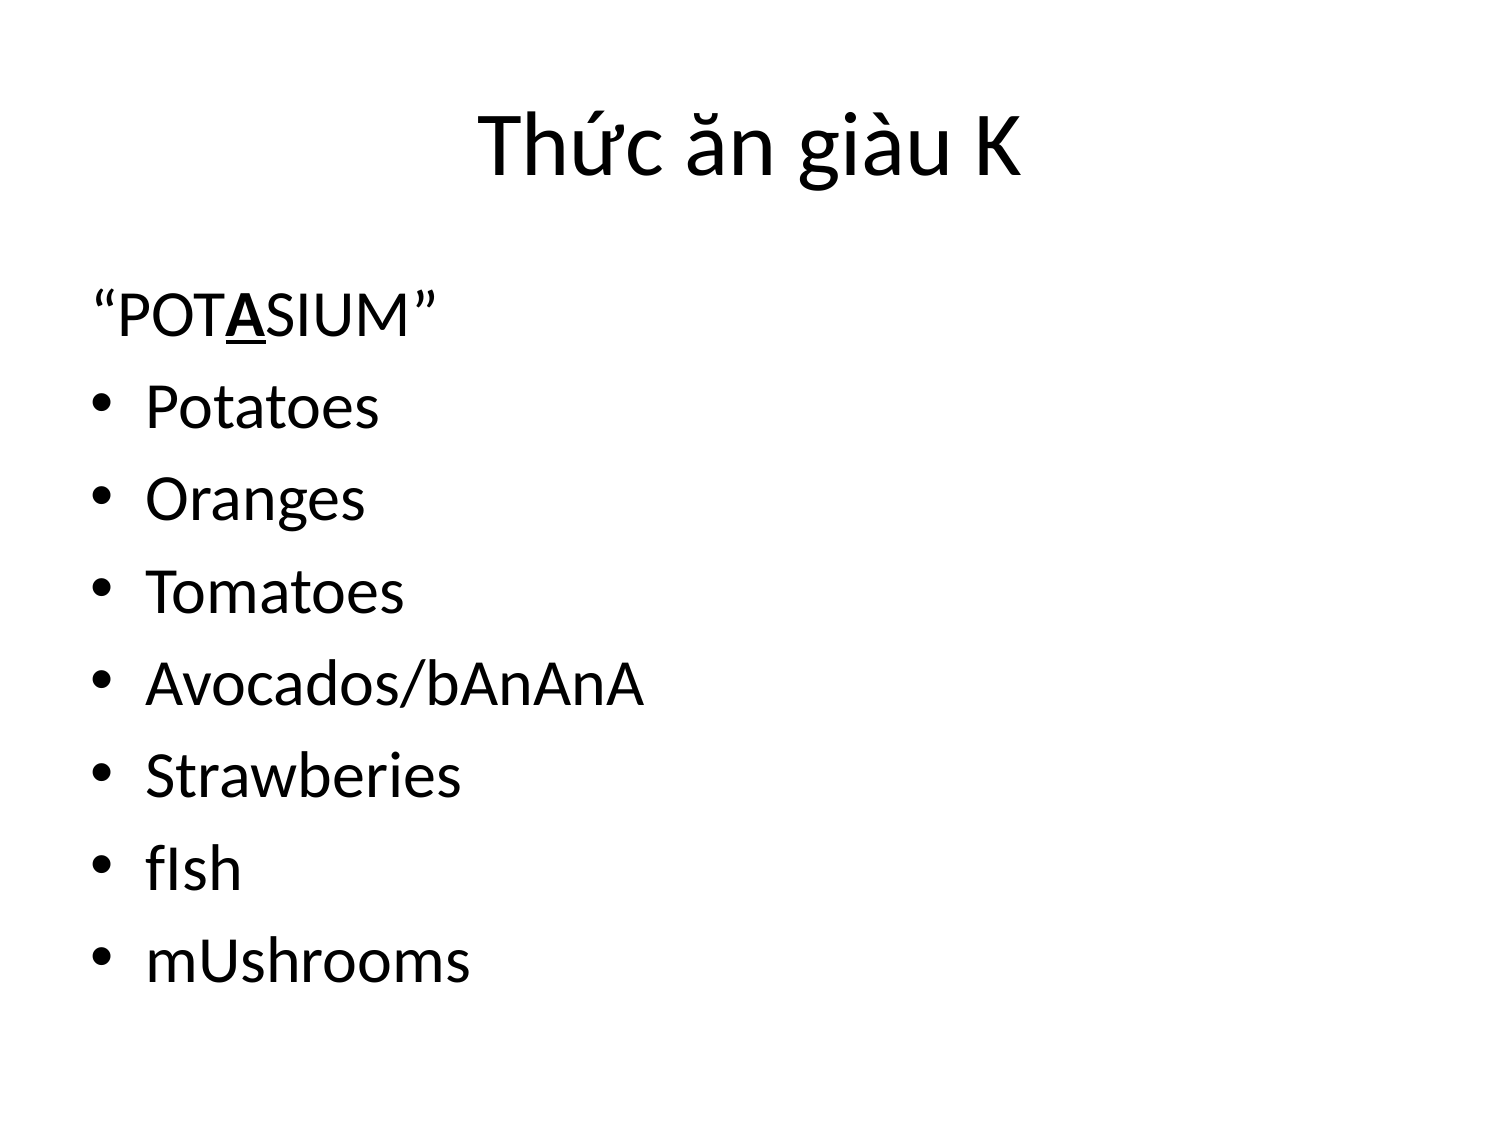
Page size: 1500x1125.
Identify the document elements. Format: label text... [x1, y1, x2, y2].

list “POTASIUM” Potatoes Oranges Tomatoes Avocados/bAnAnA Strawberies fIsh mUshrooms [75, 262, 1425, 1005]
title Thức ăn giàu K [75, 45, 1425, 233]
